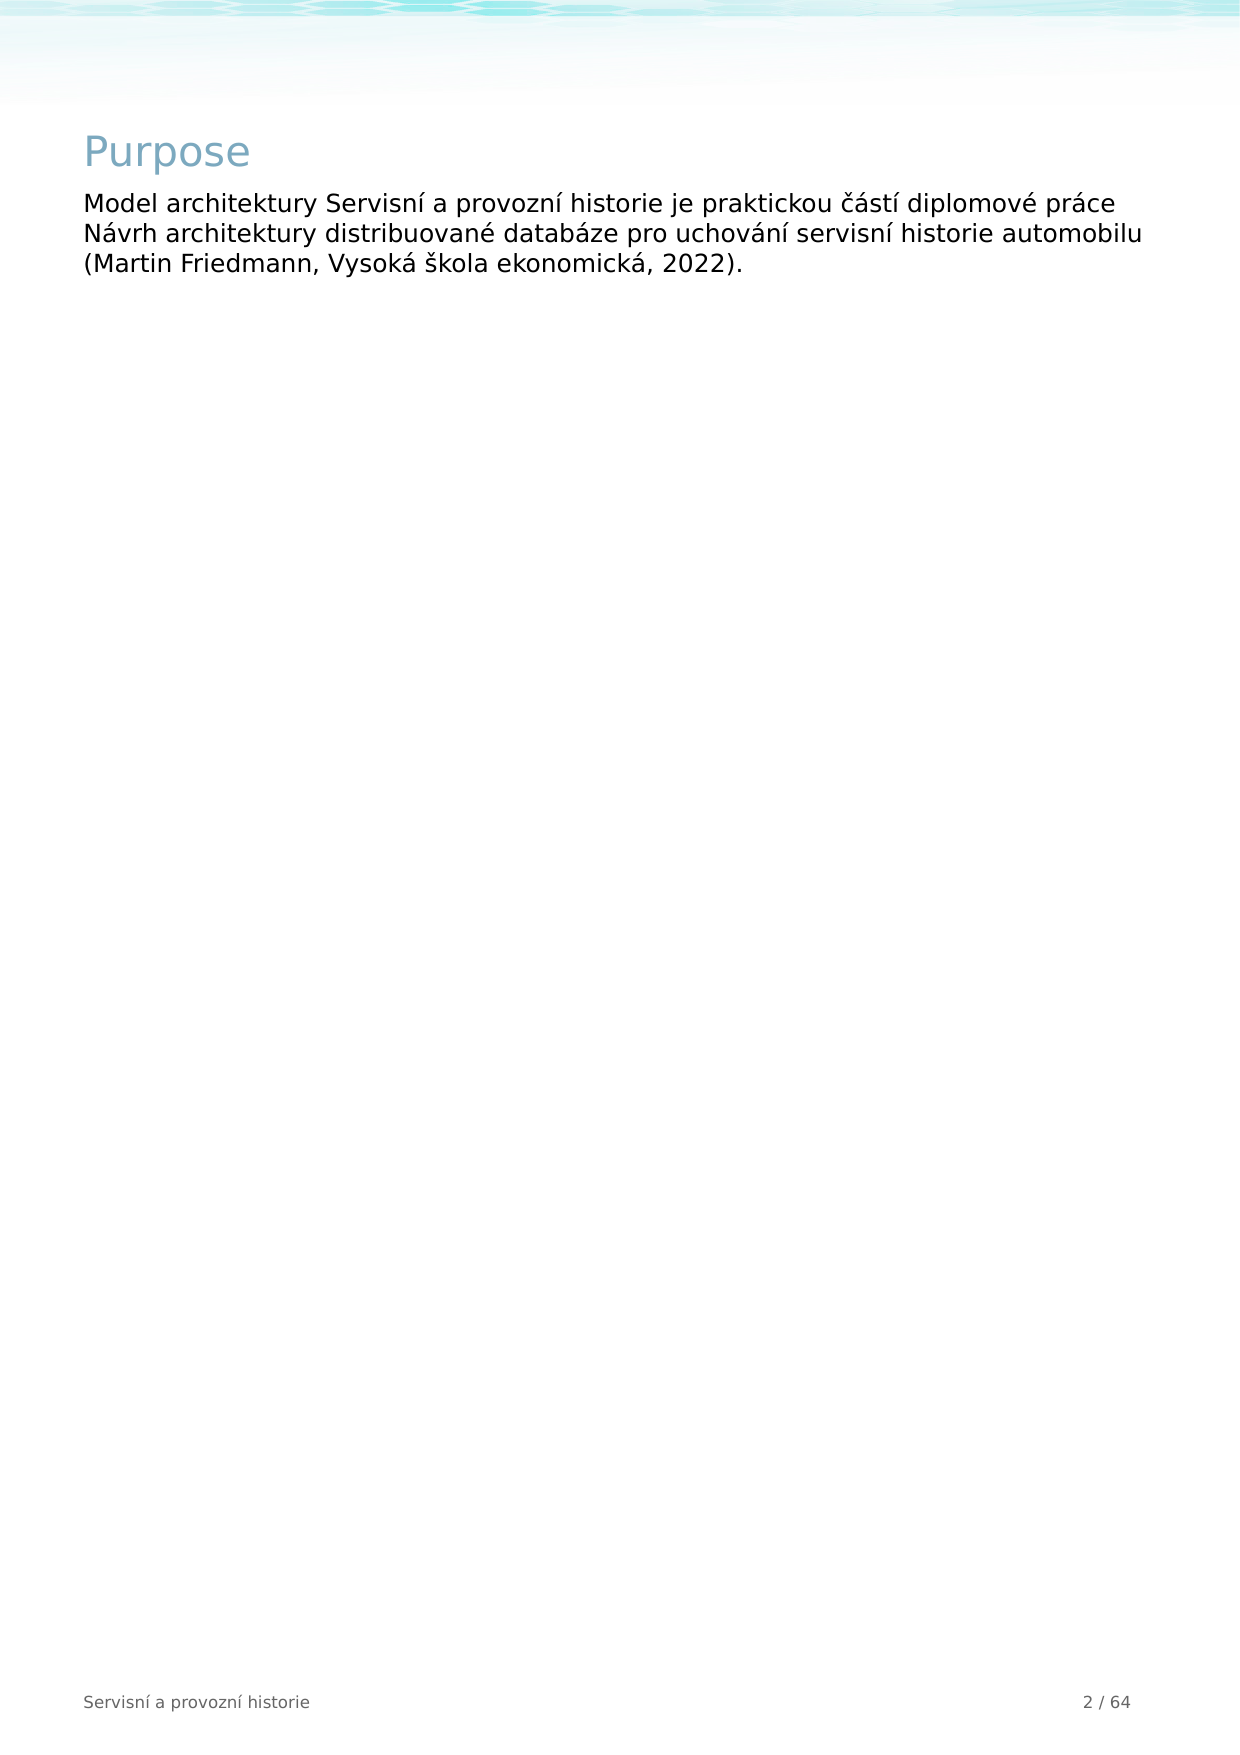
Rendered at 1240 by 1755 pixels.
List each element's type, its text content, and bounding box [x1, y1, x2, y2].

text_box / 64 [1093, 1649, 1157, 1755]
text_box Servisní a provozní historie [83, 1649, 924, 1755]
text_box 2 [924, 1649, 1093, 1755]
text_box Model architektury Servisní a provozní historie je praktickou částí diplomové práce Návrh architektury distribuované databáze pro uchování servisní historie automobilu (Martin Friedmann, Vysoká škola ekonomická, 2022). [83, 187, 1157, 273]
text_box Purpose [83, 124, 1157, 177]
picture [0, 0, 1240, 105]
